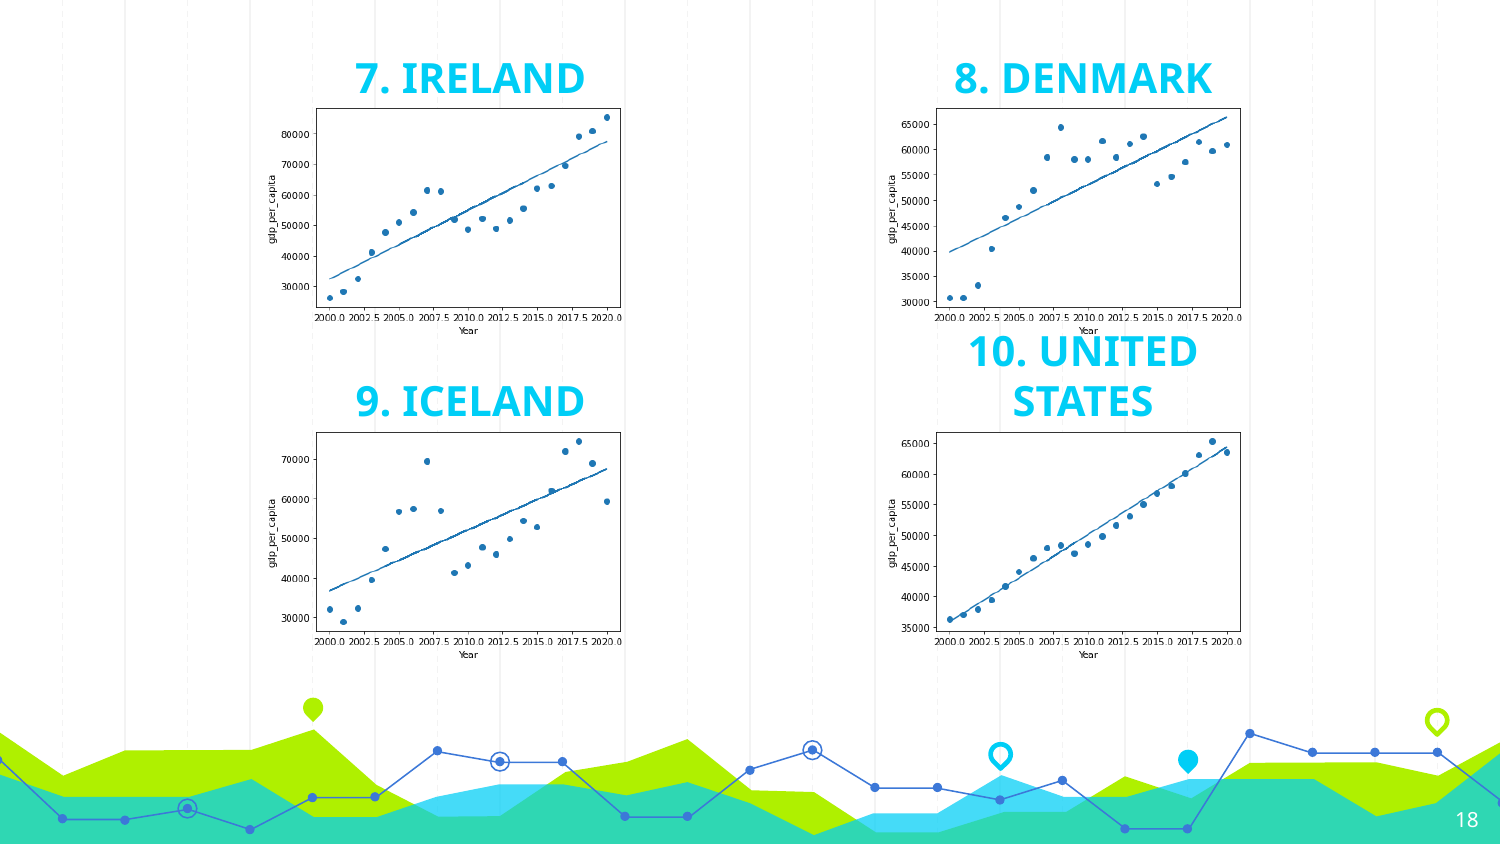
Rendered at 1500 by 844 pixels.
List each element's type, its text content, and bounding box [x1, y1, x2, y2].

picture [880, 426, 1248, 665]
title 7. IRELAND [287, 0, 655, 118]
title 10. UNITED STATES [900, 322, 1267, 440]
picture [880, 102, 1248, 341]
picture [260, 102, 628, 341]
title 8. DENMARK [900, 0, 1267, 118]
title 9. ICELAND [287, 322, 655, 440]
picture [260, 426, 628, 665]
slide_number 18 [1403, 791, 1494, 844]
